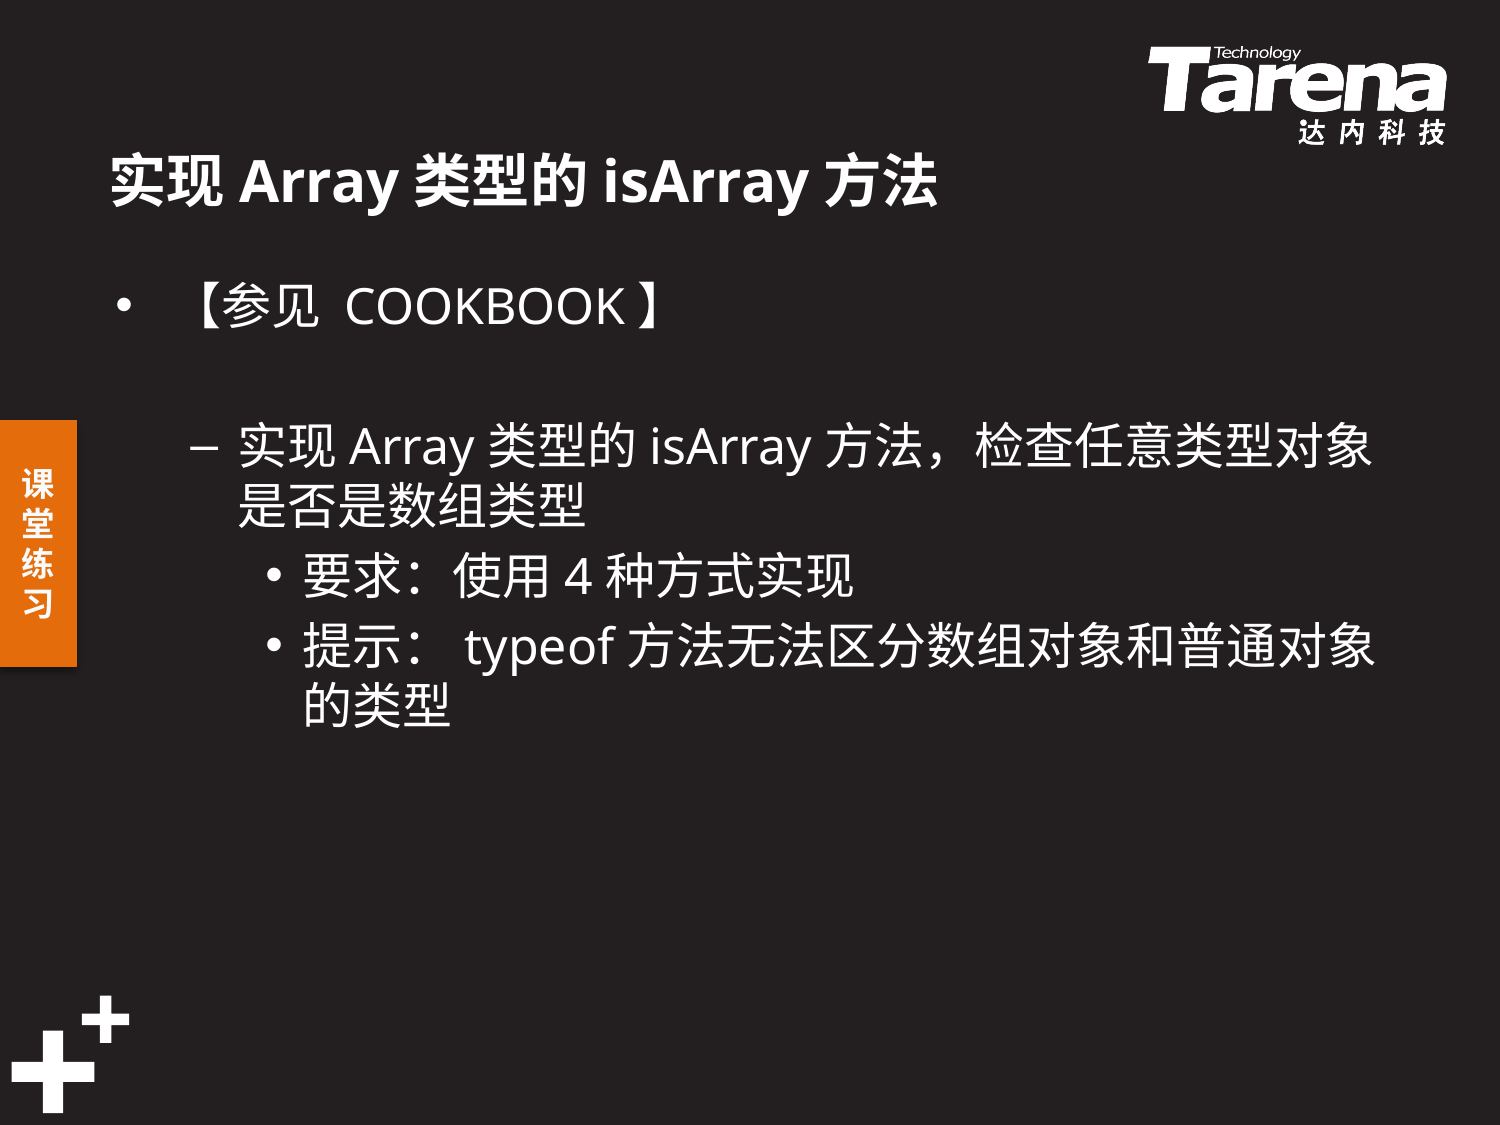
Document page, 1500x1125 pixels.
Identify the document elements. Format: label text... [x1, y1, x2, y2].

title 实现Array类型的isArray方法 [93, 93, 1020, 266]
picture [1148, 46, 1447, 145]
list 【参见 COOKBOOK】 实现Array类型的isArray方法，检查任意类型对象是否是数组类型 要求：使用4种方式实现 提示：typeof方法无法区分数组对象和普通对象的类型 [100, 267, 1436, 1059]
